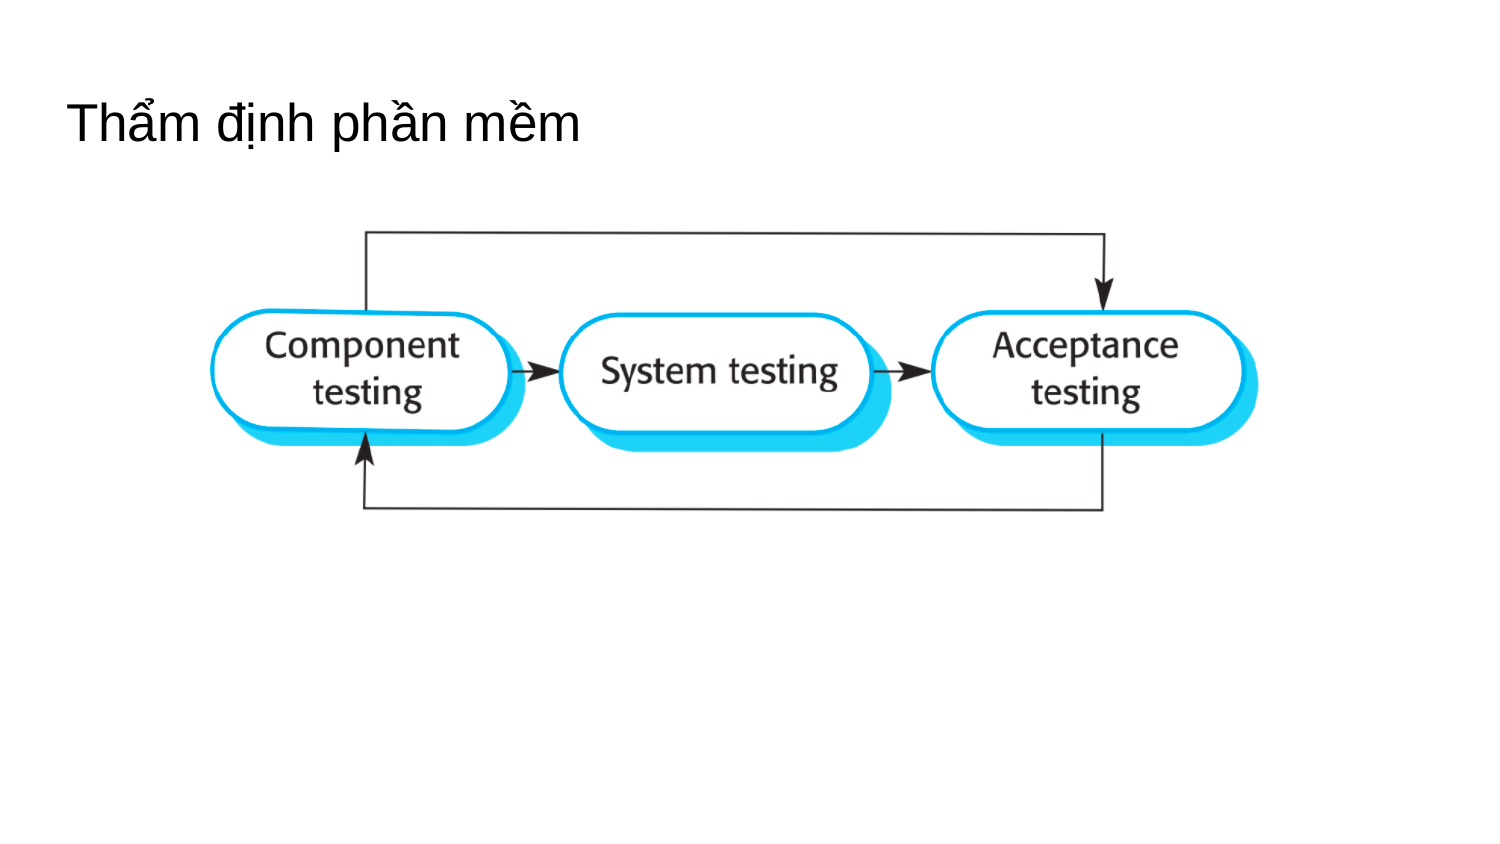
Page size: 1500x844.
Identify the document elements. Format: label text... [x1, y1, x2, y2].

title Thẩm định phần mềm [51, 72, 1449, 167]
picture [162, 166, 1308, 562]
